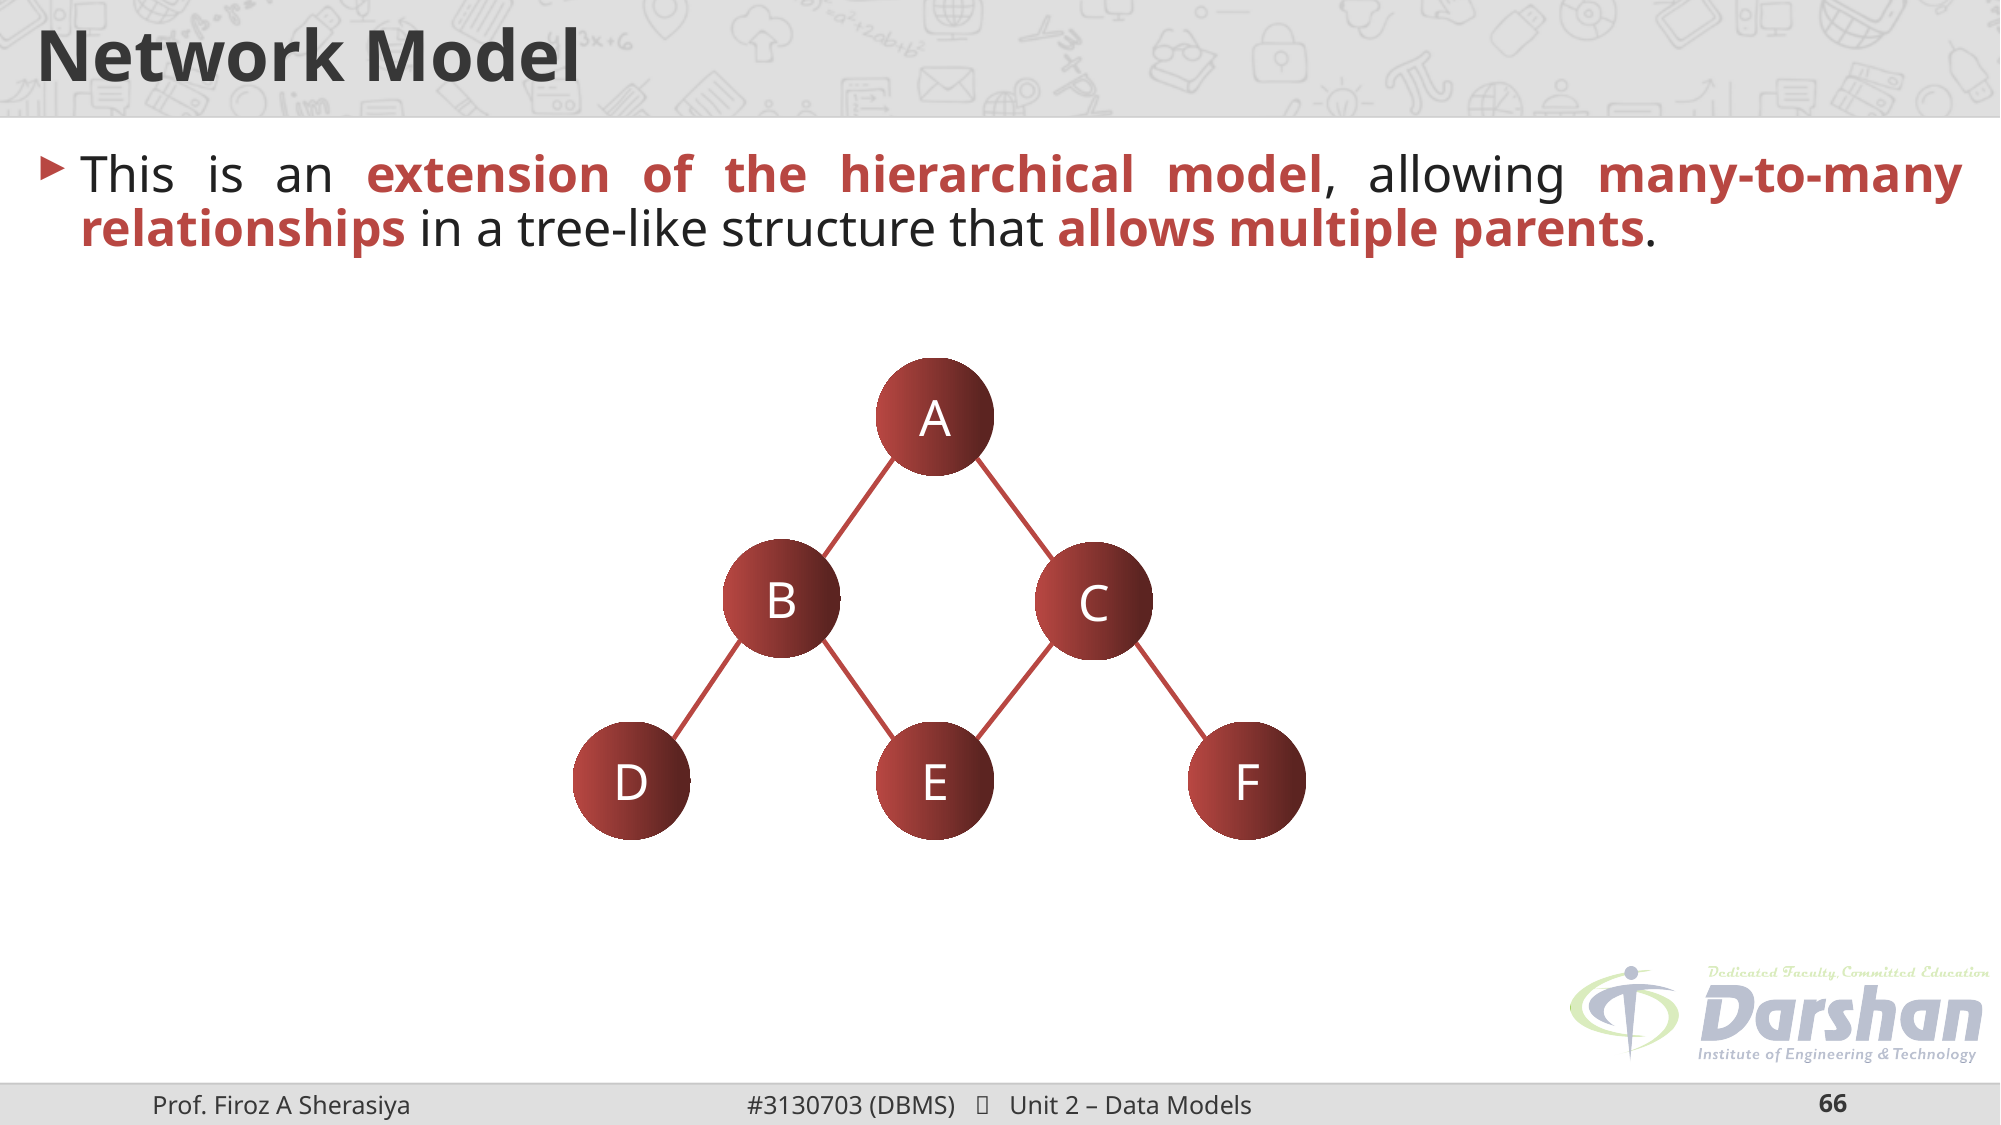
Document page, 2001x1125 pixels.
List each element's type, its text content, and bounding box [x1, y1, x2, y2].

text_box A [876, 357, 995, 476]
text_box F [1188, 721, 1307, 840]
text_box C [1035, 542, 1154, 661]
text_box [977, 458, 1053, 560]
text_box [823, 640, 894, 739]
text_box ISA [1570, 966, 1990, 1063]
title Network Model [0, 0, 2000, 117]
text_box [823, 458, 894, 557]
text_box B [722, 539, 841, 658]
list This is an extension of the hierarchical model, allowing many-to-many relationships in a tree-like structure that allows multiple parents. [21, 141, 1979, 1059]
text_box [1136, 643, 1206, 739]
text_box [673, 640, 740, 739]
text_box E [876, 721, 995, 840]
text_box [977, 643, 1053, 739]
text_box D [572, 721, 691, 840]
